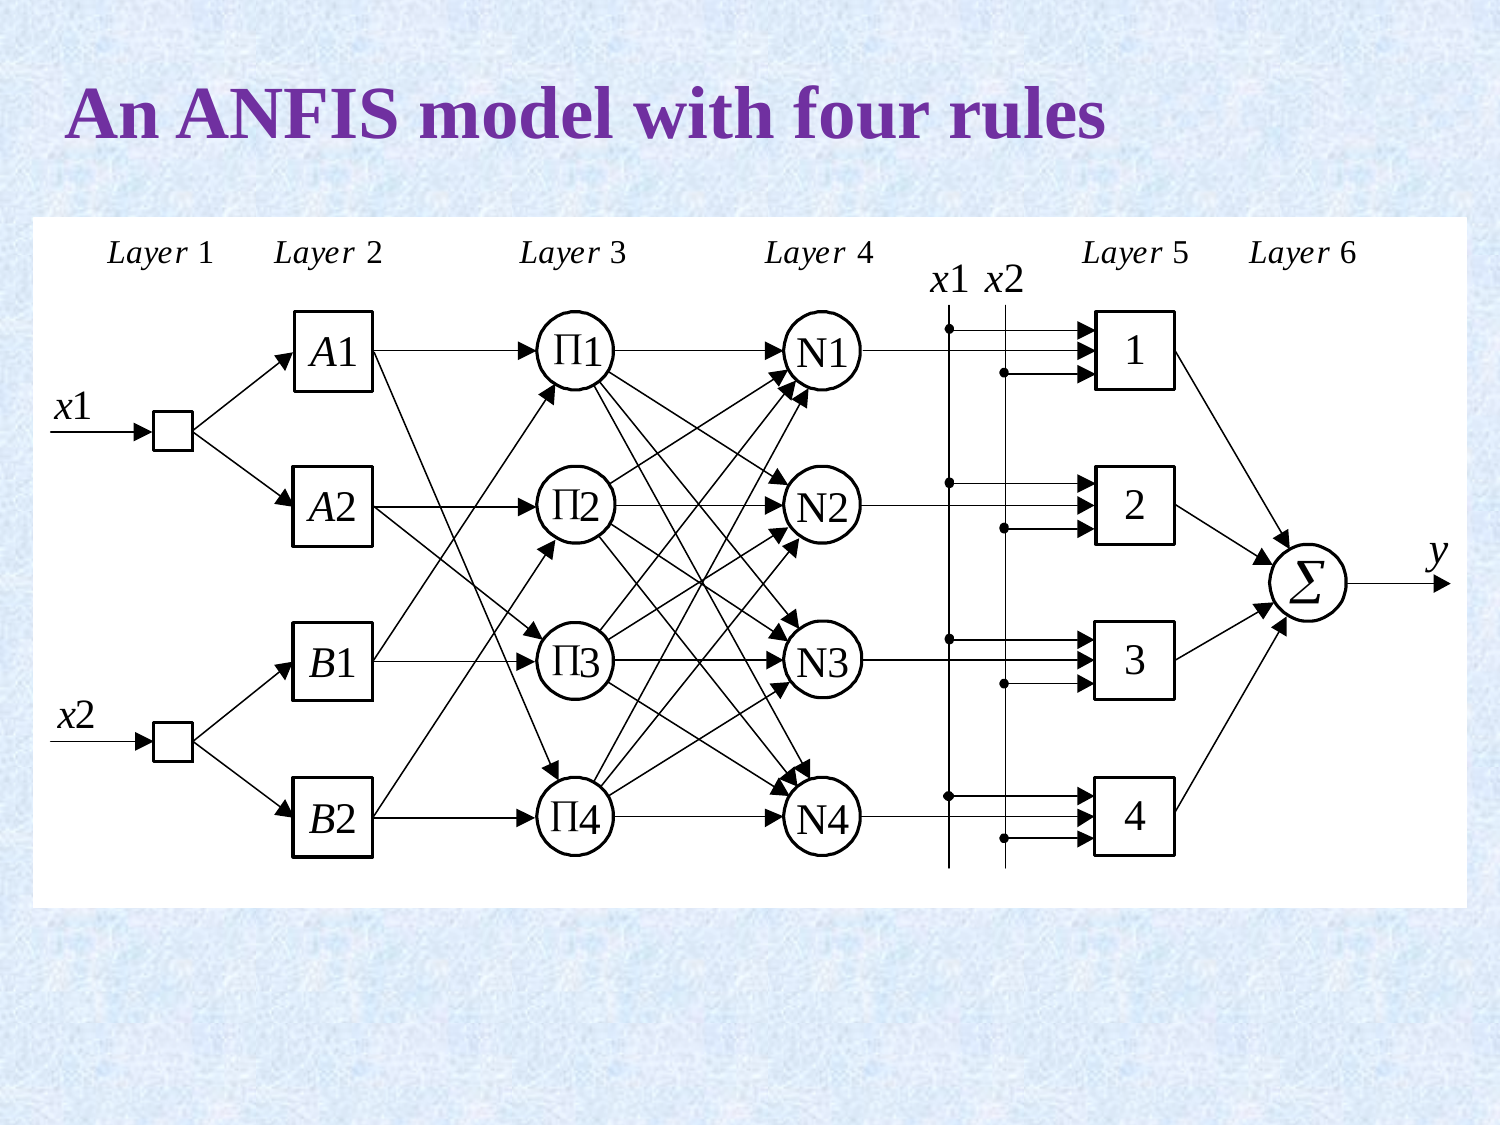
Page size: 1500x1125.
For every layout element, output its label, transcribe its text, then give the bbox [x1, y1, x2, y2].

picture [31, 216, 1469, 909]
text_box An ANFIS model with four rules [12, 55, 1337, 161]
